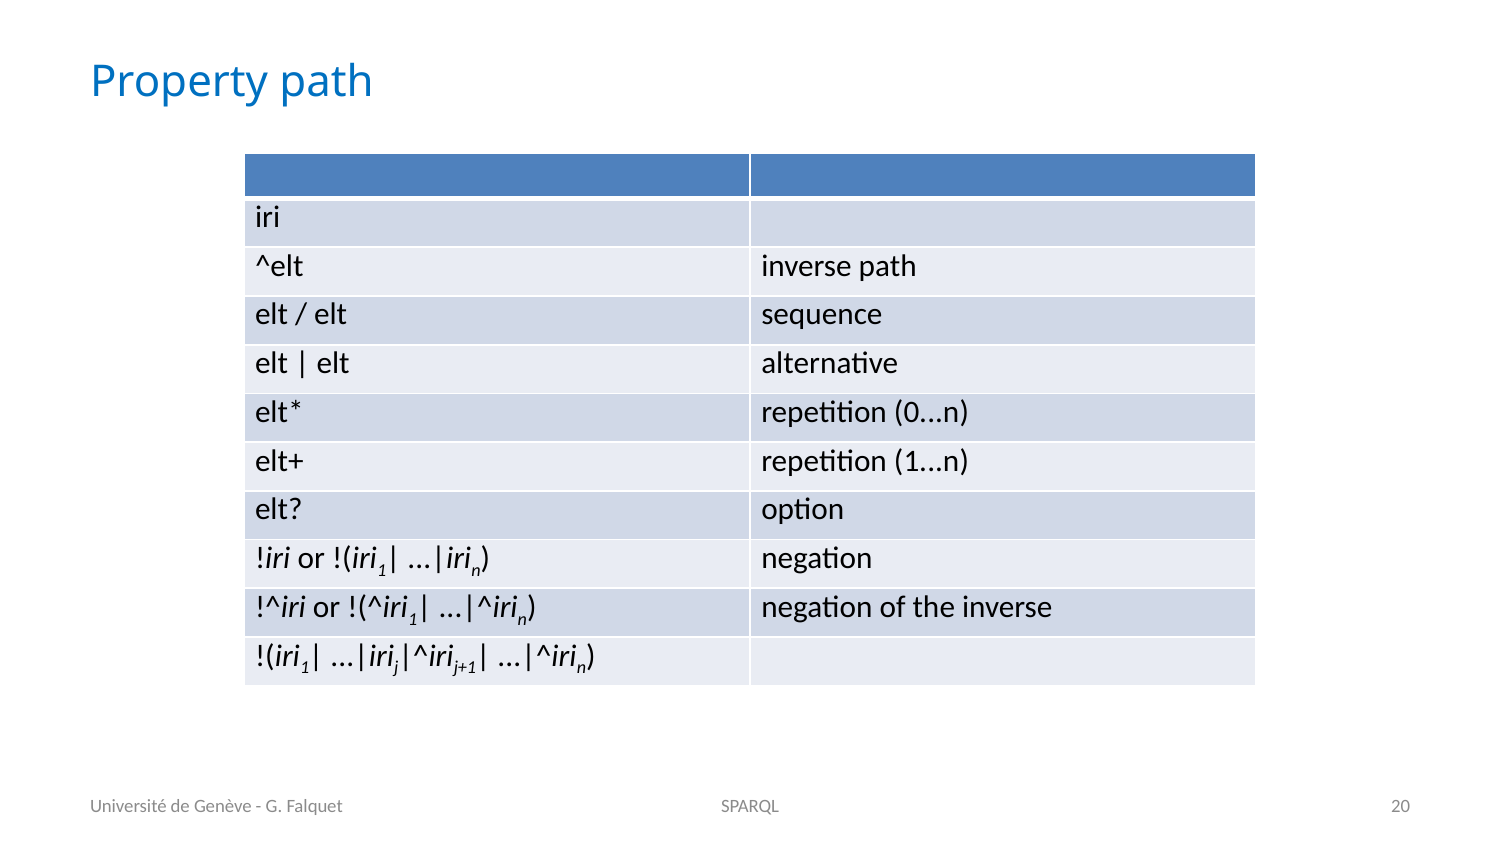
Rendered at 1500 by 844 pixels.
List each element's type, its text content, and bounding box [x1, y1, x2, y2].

table_cell iri [245, 201, 749, 246]
table_cell elt* [245, 394, 749, 441]
table_cell alternative [751, 346, 1255, 393]
table_cell elt | elt [245, 346, 749, 393]
table_cell !^iri or !(^iri1| ...|^irin) [245, 589, 749, 636]
table_cell !iri or !(iri1| ...|irin) [245, 540, 749, 587]
table_cell option [751, 492, 1255, 539]
table_cell repetition (1...n) [751, 443, 1255, 490]
table_cell elt? [245, 492, 749, 539]
title Property path [75, 33, 1425, 124]
table_cell elt / elt [245, 297, 749, 344]
table_cell negation of the inverse [751, 589, 1255, 636]
table_cell elt+ [245, 443, 749, 490]
table_cell inverse path [751, 248, 1255, 295]
table_header [751, 154, 1255, 196]
table_header [245, 154, 749, 196]
slide_number 20 [1074, 782, 1425, 827]
table_cell ^elt [245, 248, 749, 295]
table_cell negation [751, 540, 1255, 587]
slide_number Université de Genève - G. Falquet [75, 782, 512, 827]
footer SPARQL [512, 782, 988, 827]
table_cell [751, 638, 1255, 685]
table_cell sequence [751, 297, 1255, 344]
table_cell repetition (0...n) [751, 394, 1255, 441]
table_cell [751, 201, 1255, 246]
table_cell !(iri1| ...|irij|^irij+1| ...|^irin) [245, 638, 749, 685]
